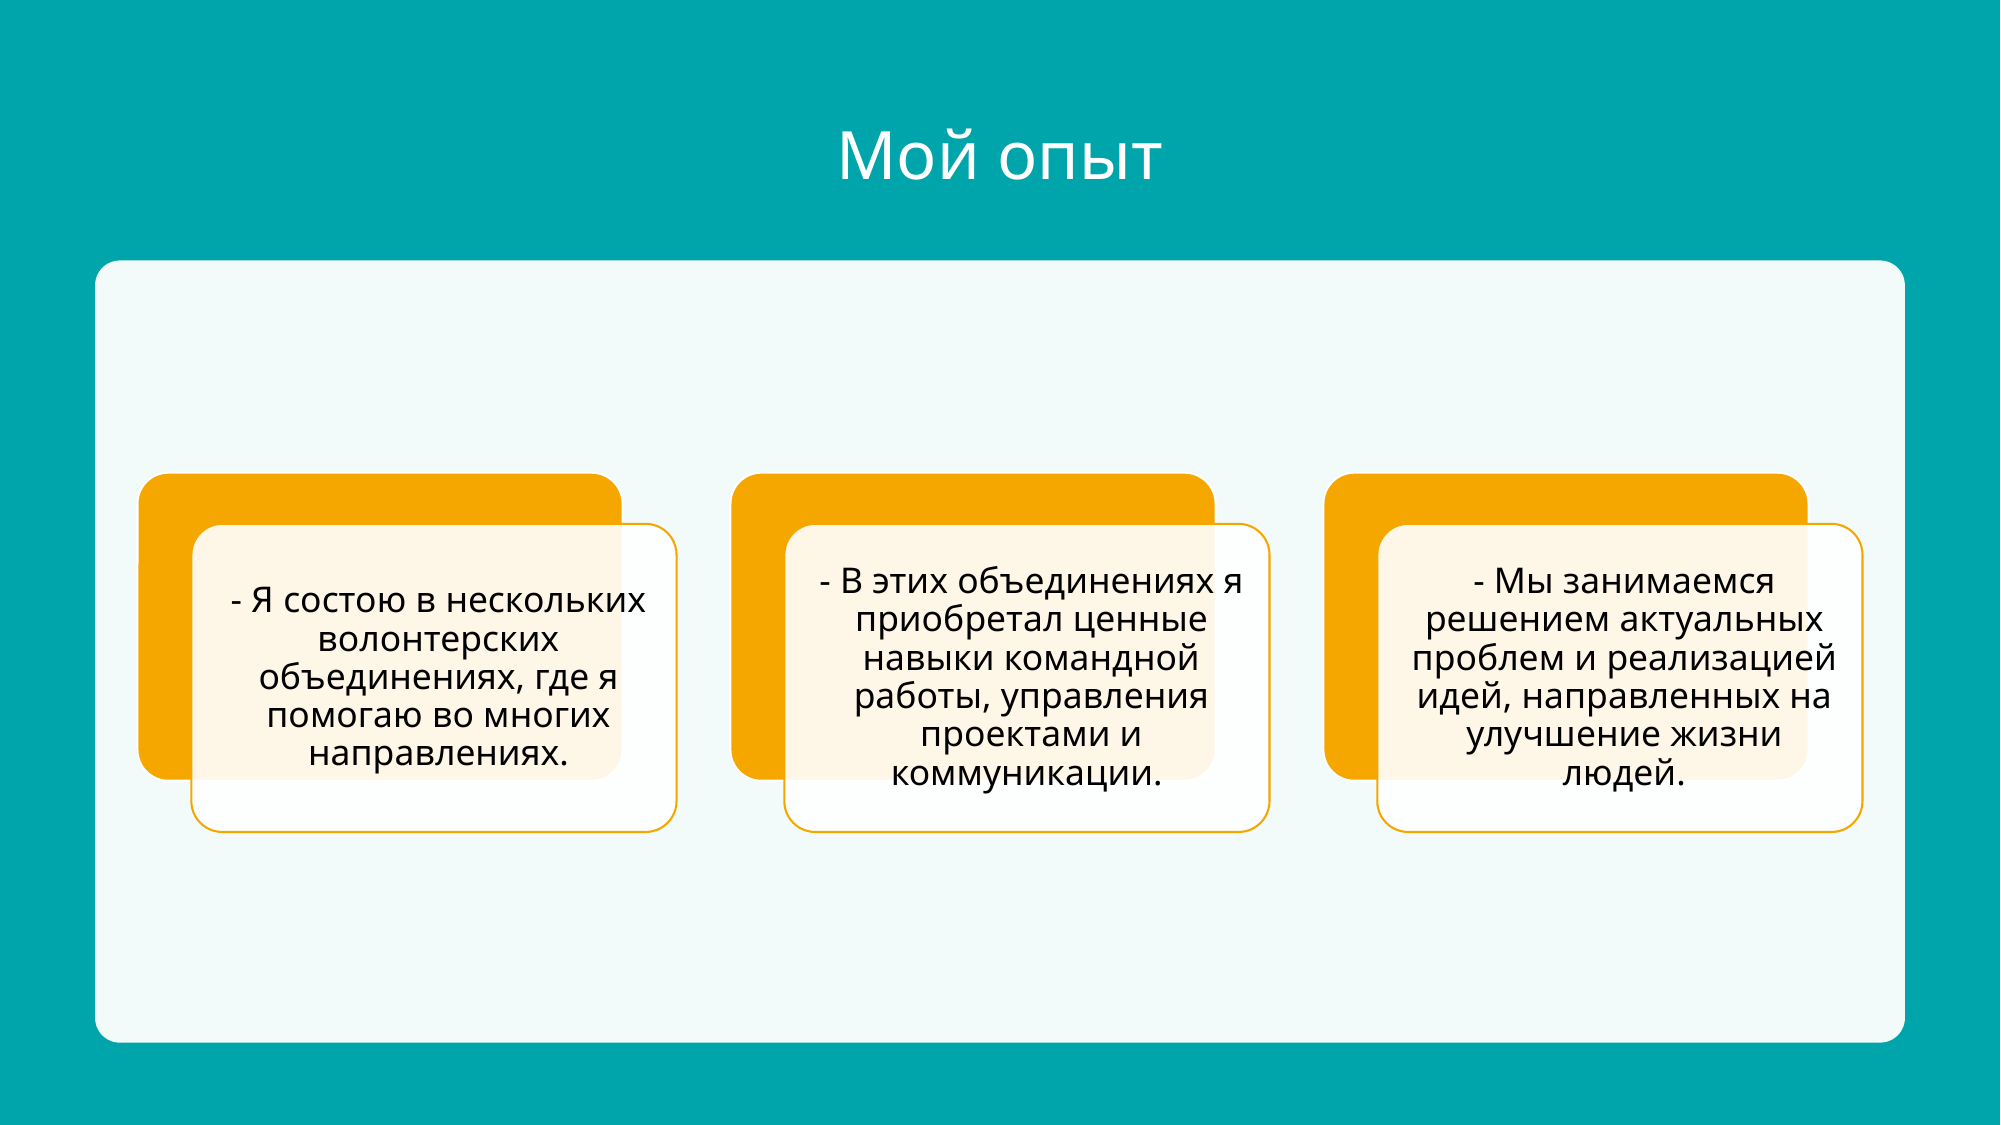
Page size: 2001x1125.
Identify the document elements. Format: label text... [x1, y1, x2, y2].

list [137, 295, 1863, 1010]
text_box [0, 0, 2000, 1125]
text_box [94, 259, 1906, 1044]
title Мой опыт [137, 75, 1863, 241]
